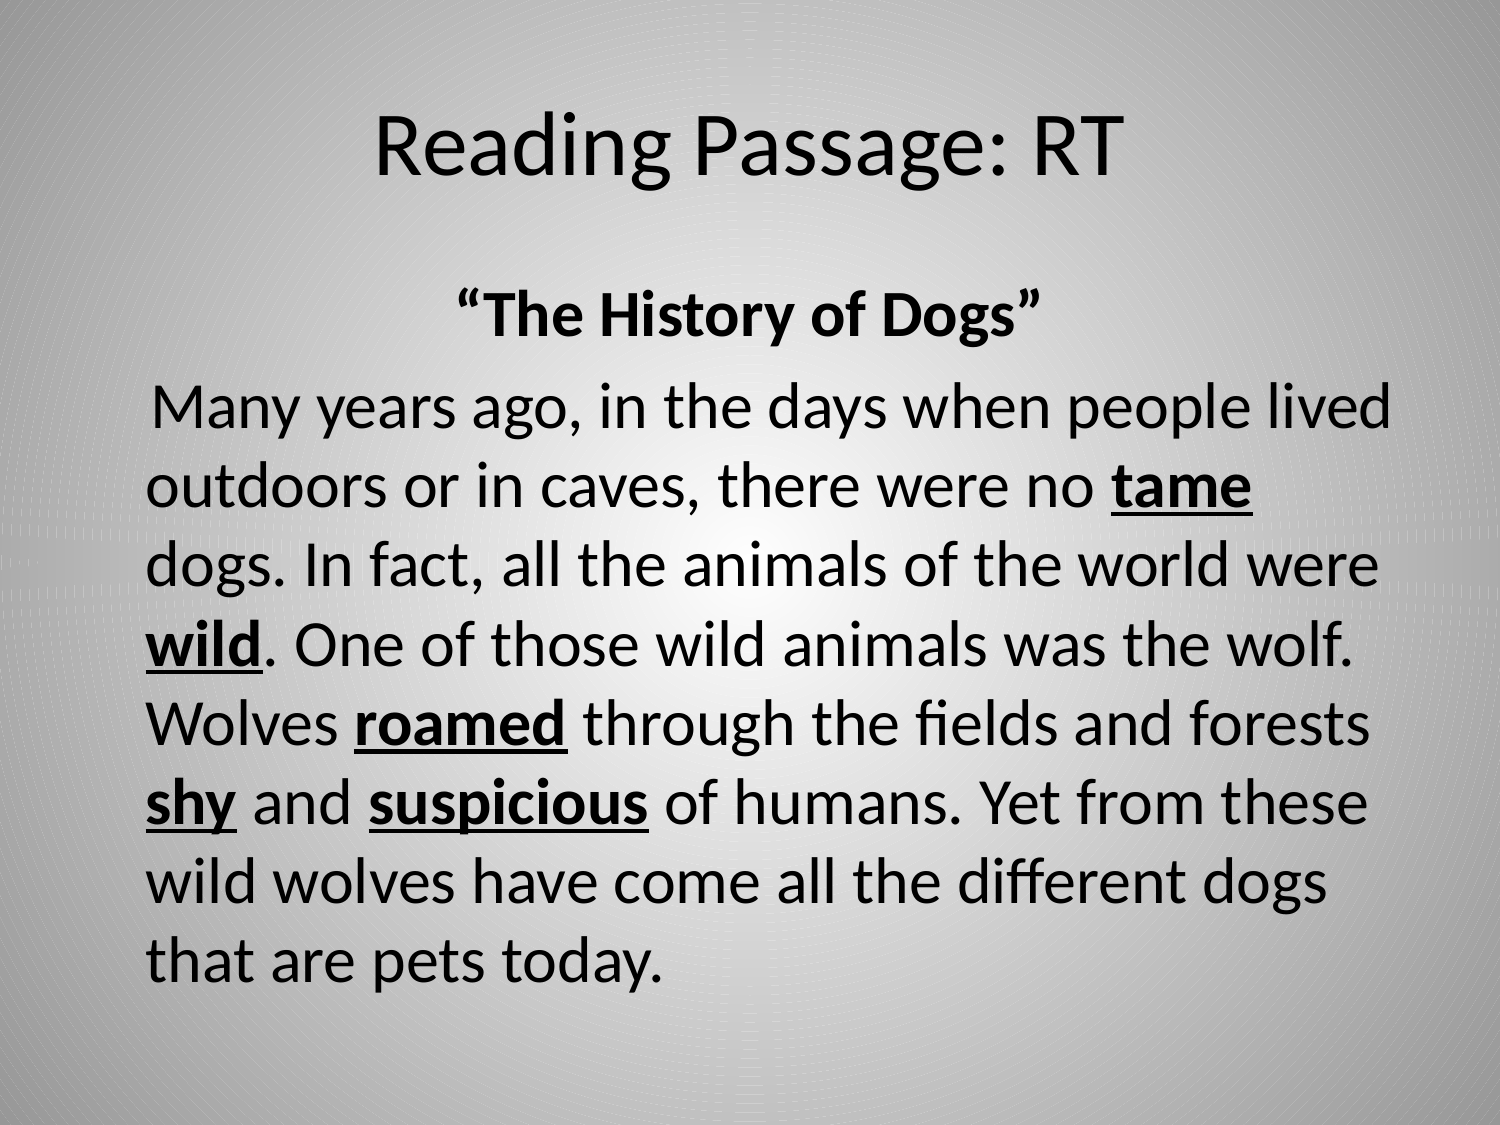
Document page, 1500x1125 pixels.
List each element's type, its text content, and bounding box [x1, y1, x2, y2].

title Reading Passage: RT [75, 45, 1425, 233]
list “The History of Dogs” Many years ago, in the days when people lived outdoors or in caves, there were no tame dogs. In fact, all the animals of the world were wild. One of those wild animals was the wolf. Wolves roamed through the fields and forests shy and suspicious of humans. Yet from these wild wolves have come all the different dogs that are pets today. [75, 262, 1425, 1005]
